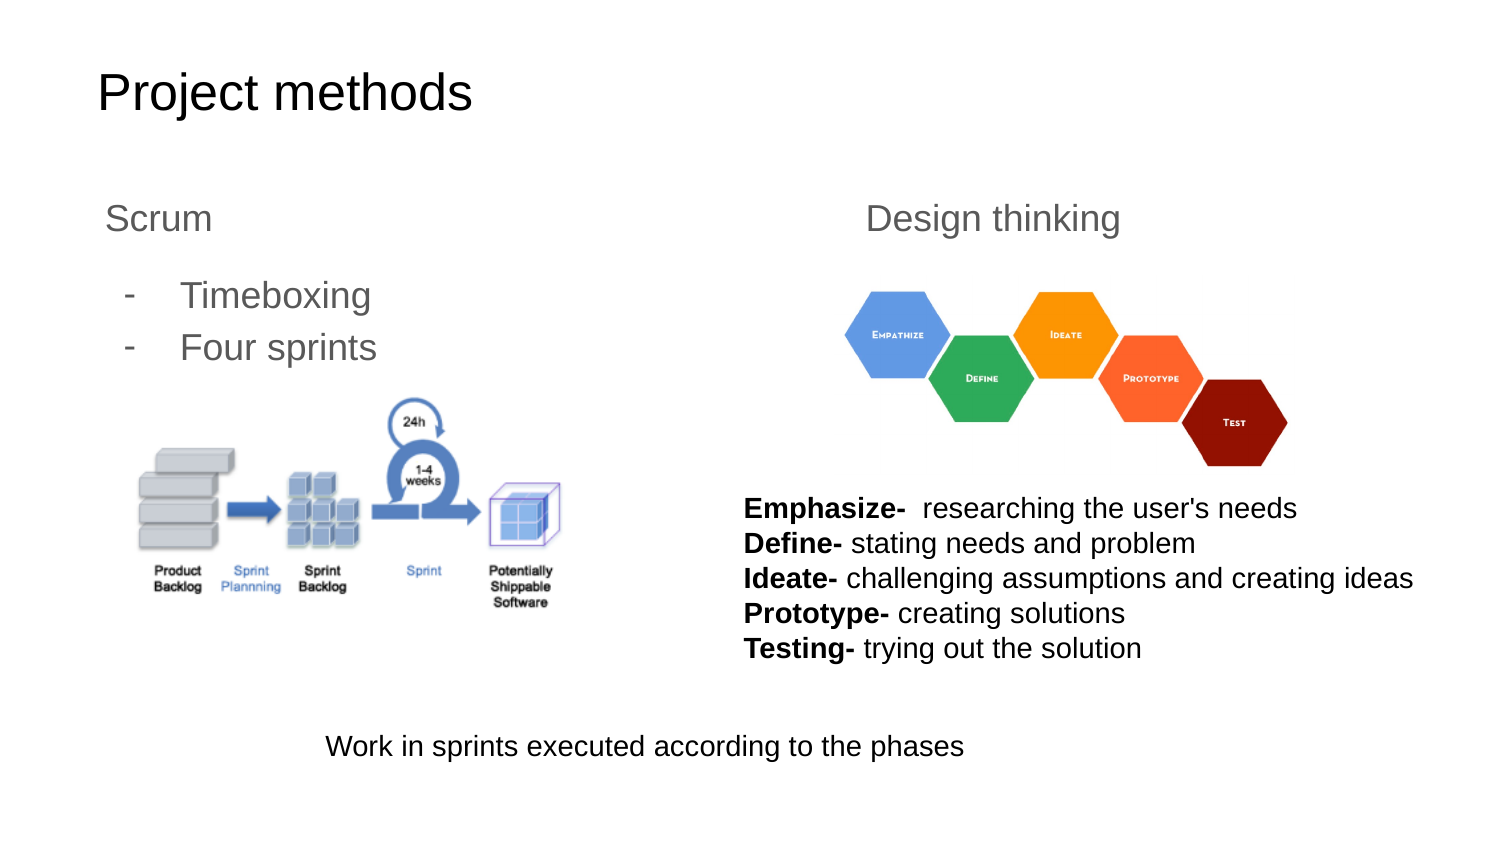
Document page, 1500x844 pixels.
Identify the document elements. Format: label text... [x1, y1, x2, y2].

text_box Design thinking [850, 172, 1279, 255]
title Project methods [82, 50, 1481, 145]
text_box Emphasize- researching the user's needs Define- stating needs and problem Ideate- challenging assumptions and creating ideas Prototype- creating solutions Testing- trying out the solution [728, 474, 1461, 680]
picture [834, 275, 1295, 476]
picture [82, 387, 644, 623]
text_box Work in sprints executed according to the phases [310, 712, 1295, 777]
text_box Scrum Timeboxing Four sprints [89, 172, 480, 383]
